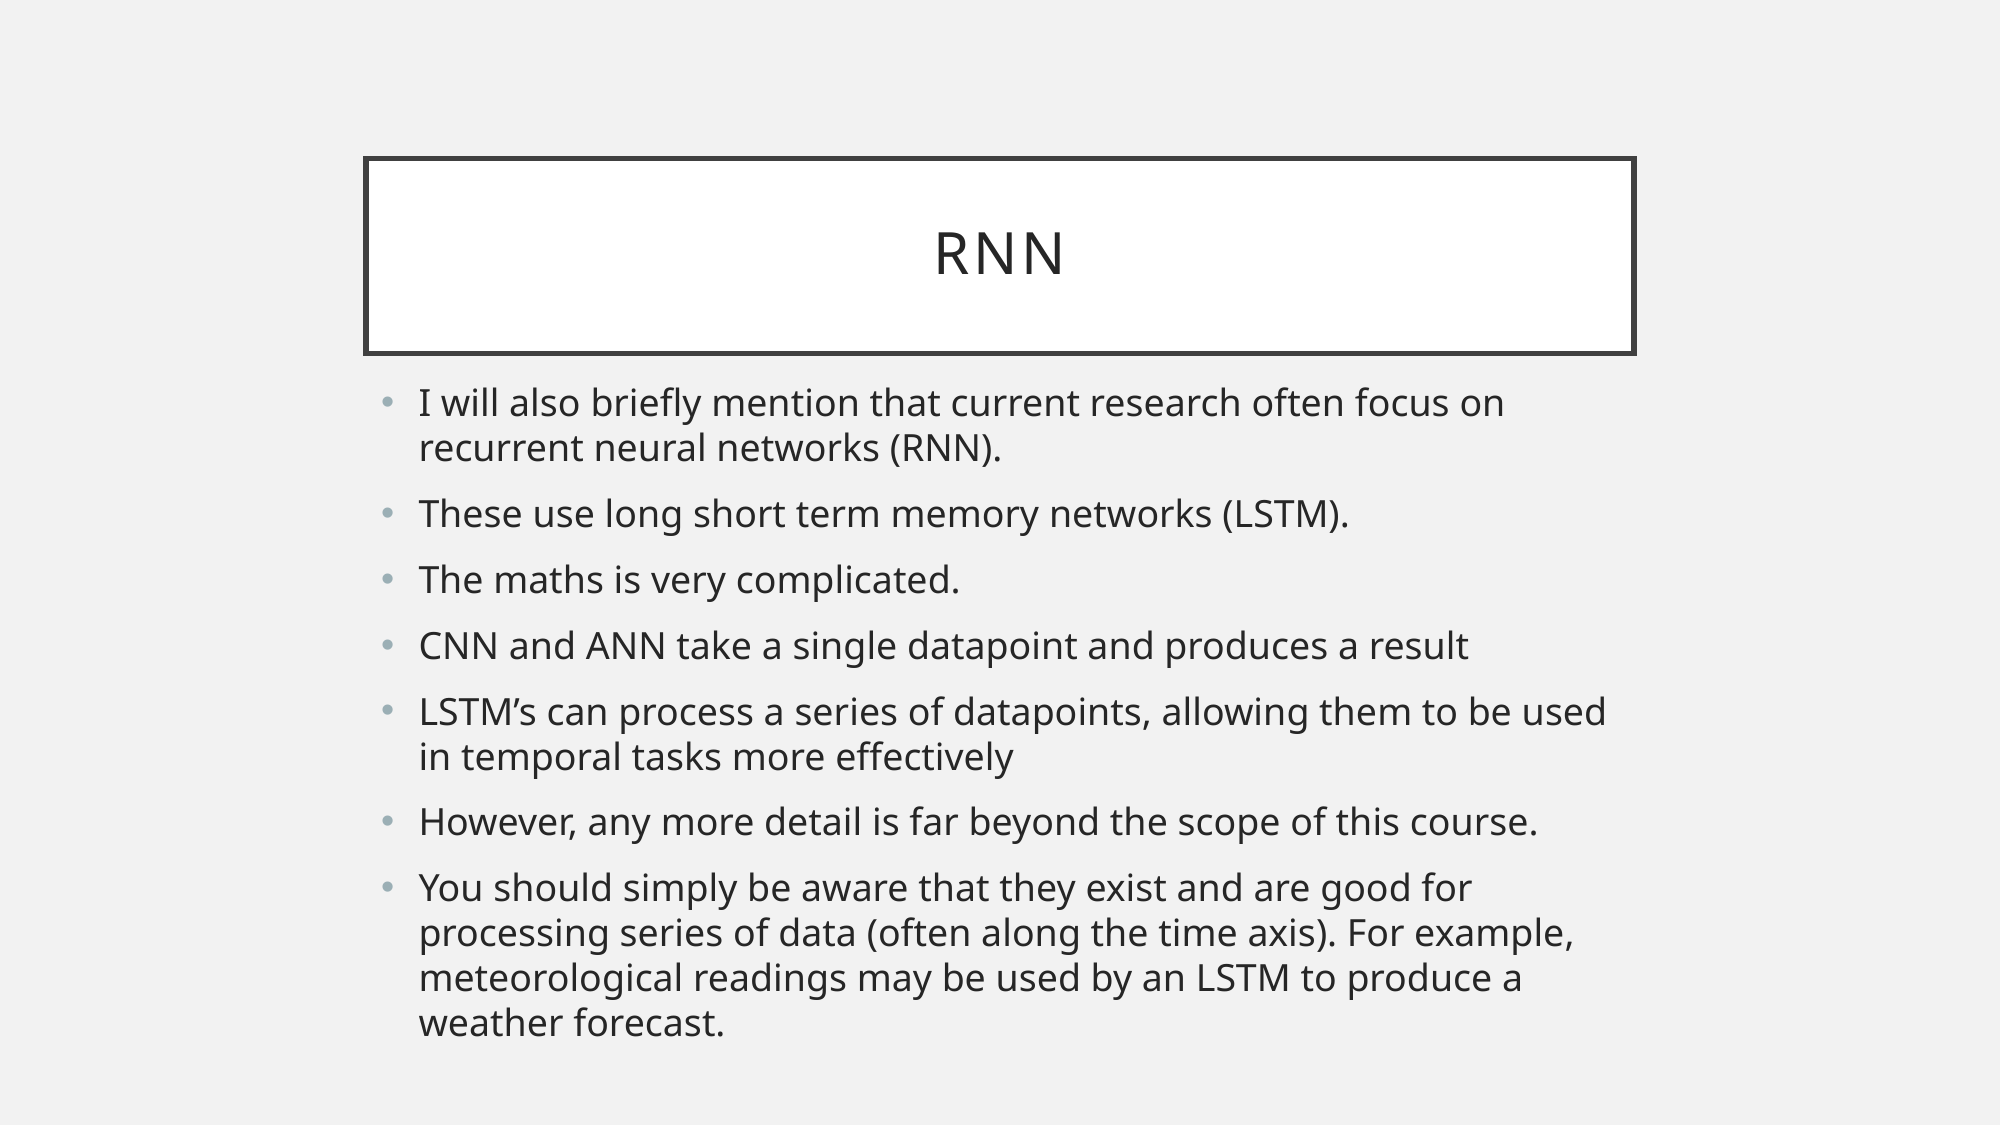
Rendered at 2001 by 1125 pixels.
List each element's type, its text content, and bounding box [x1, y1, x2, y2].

title RNN [363, 156, 1637, 356]
list I will also briefly mention that current research often focus on recurrent neural networks (RNN). These use long short term memory networks (LSTM). The maths is very complicated. CNN and ANN take a single datapoint and produces a result LSTM’s can process a series of datapoints, allowing them to be used in temporal tasks more effectively However, any more detail is far beyond the scope of this course. You should simply be aware that they exist and are good for processing series of data (often along the time axis). For example, meteorological readings may be used by an LSTM to produce a weather forecast. [366, 371, 1634, 1091]
